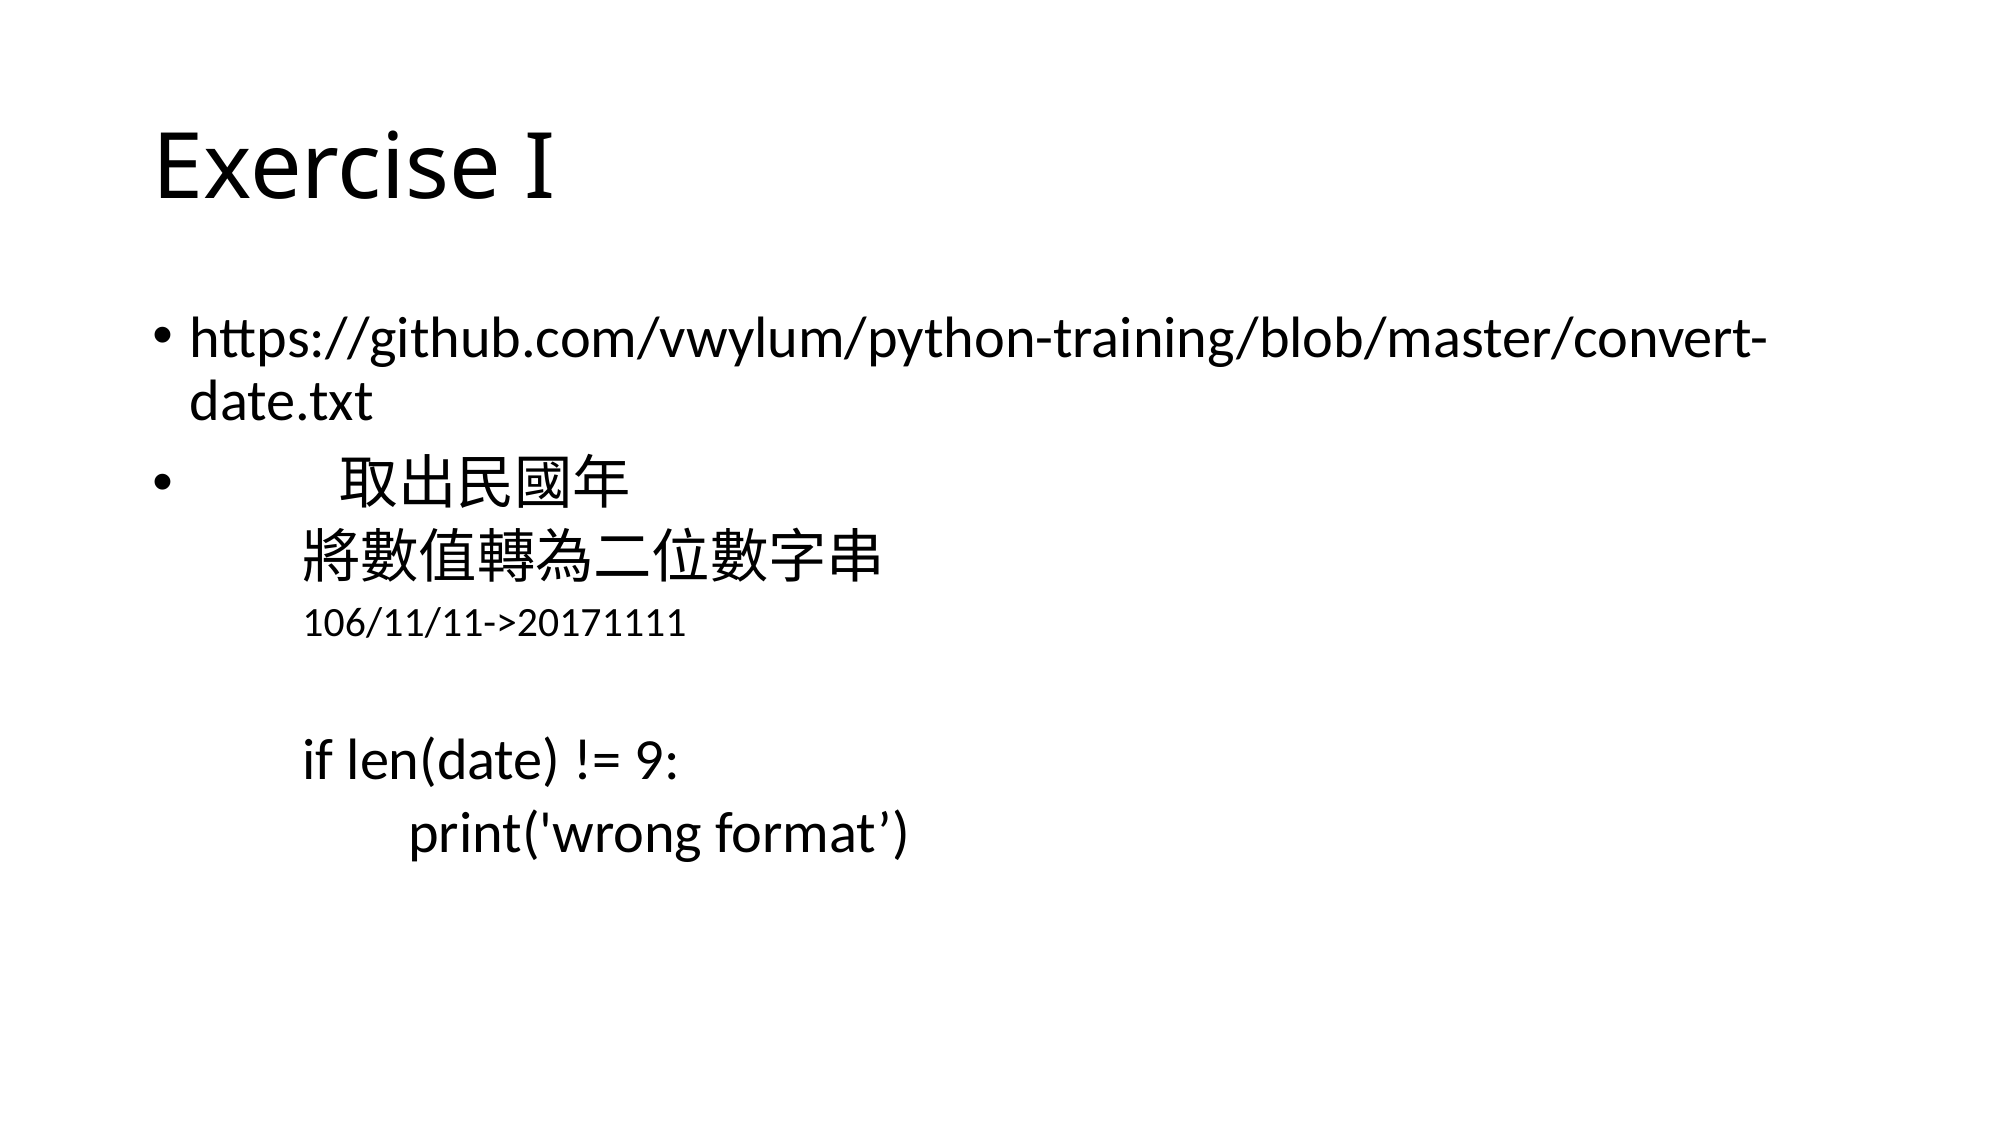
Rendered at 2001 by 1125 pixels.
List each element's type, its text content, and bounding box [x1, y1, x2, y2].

list https://github.com/vwylum/python-training/blob/master/convert-date.txt 取出民國年 將數值轉為二位數字串 106/11/11->20171111 if len(date) != 9: print('wrong format’) [137, 299, 1863, 1014]
title Exercise I [137, 59, 1863, 278]
